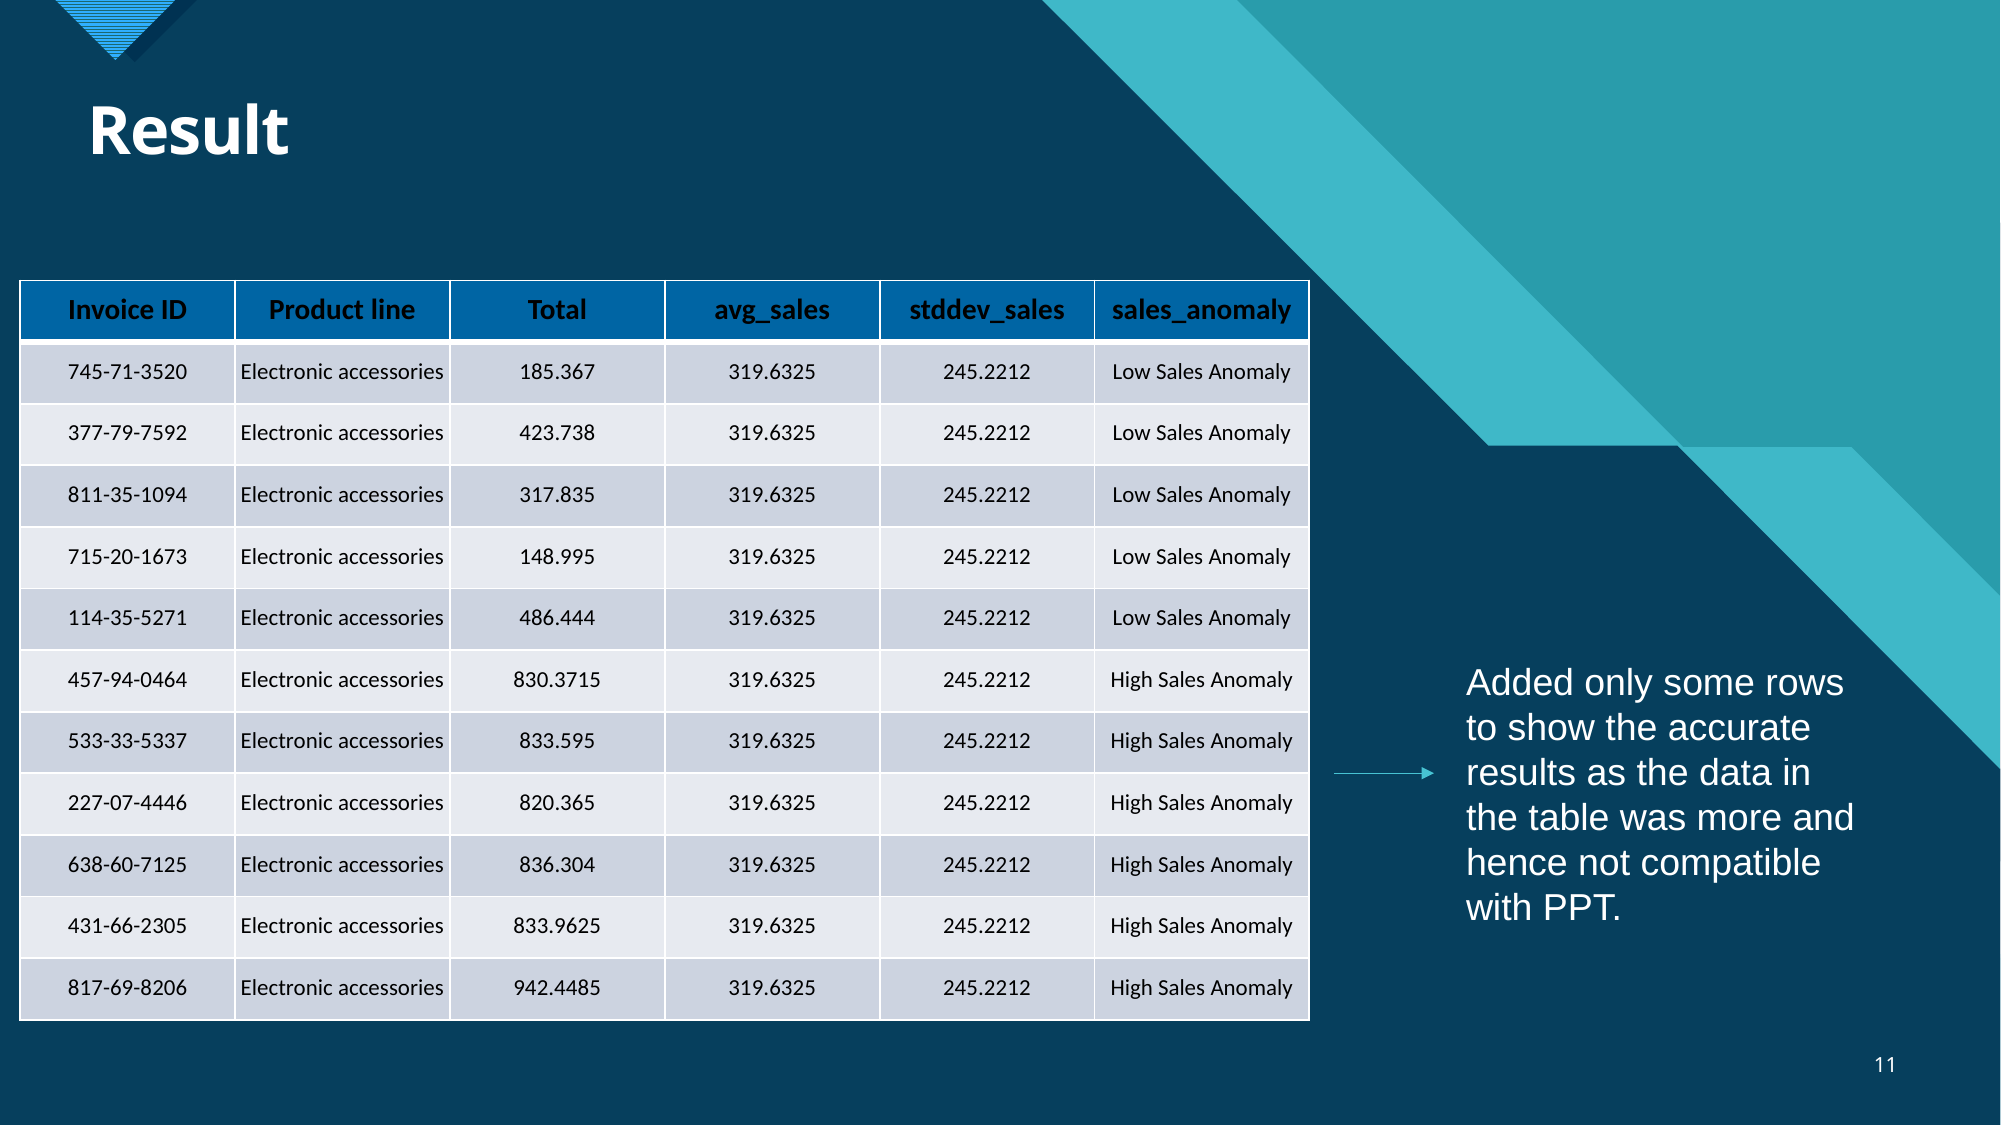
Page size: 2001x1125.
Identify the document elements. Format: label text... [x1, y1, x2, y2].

table_cell Electronic accessories [236, 897, 449, 957]
table_cell 638-60-7125 [21, 836, 234, 896]
table_cell Low Sales Anomaly [1095, 405, 1308, 464]
table_cell 245.2212 [881, 651, 1094, 711]
table_cell 811-35-1094 [21, 466, 234, 526]
table_cell 317.835 [451, 466, 664, 526]
table_cell 319.6325 [666, 345, 879, 403]
table_cell 533-33-5337 [21, 713, 234, 772]
table_header Invoice ID [21, 281, 234, 339]
table_cell 319.6325 [666, 466, 879, 526]
table_cell 185.367 [451, 345, 664, 403]
table_cell 830.3715 [451, 651, 664, 711]
table_cell High Sales Anomaly [1095, 774, 1308, 834]
table_cell Electronic accessories [236, 345, 449, 403]
table_cell High Sales Anomaly [1095, 959, 1308, 1019]
table_cell 319.6325 [666, 528, 879, 588]
table_cell Low Sales Anomaly [1095, 345, 1308, 403]
table_cell 245.2212 [881, 405, 1094, 464]
table_cell 227-07-4446 [21, 774, 234, 834]
table_cell 114-35-5271 [21, 589, 234, 649]
table_cell 319.6325 [666, 713, 879, 772]
table_header stddev_sales [881, 281, 1094, 339]
table_cell 319.6325 [666, 836, 879, 896]
table_cell 319.6325 [666, 959, 879, 1019]
table_cell Electronic accessories [236, 528, 449, 588]
table_cell 423.738 [451, 405, 664, 464]
table_cell 817-69-8206 [21, 959, 234, 1019]
table_cell Electronic accessories [236, 589, 449, 649]
title Result [72, 89, 1913, 177]
table_cell 319.6325 [666, 897, 879, 957]
table_cell 148.995 [451, 528, 664, 588]
table_header avg_sales [666, 281, 879, 339]
table_header sales_anomaly [1095, 281, 1308, 339]
text_box Added only some rows to show the accurate results as the data in the table was more and hence not compatible with PPT. [1451, 650, 1893, 936]
table_cell 245.2212 [881, 836, 1094, 896]
table_cell High Sales Anomaly [1095, 836, 1308, 896]
table_cell 486.444 [451, 589, 664, 649]
table_cell High Sales Anomaly [1095, 713, 1308, 772]
table_cell 319.6325 [666, 774, 879, 834]
table_cell 820.365 [451, 774, 664, 834]
table_cell Electronic accessories [236, 651, 449, 711]
table_cell 245.2212 [881, 959, 1094, 1019]
table_header Product line [236, 281, 449, 339]
table_cell High Sales Anomaly [1095, 897, 1308, 957]
table_cell Electronic accessories [236, 959, 449, 1019]
table_cell 431-66-2305 [21, 897, 234, 957]
table_cell 245.2212 [881, 528, 1094, 588]
table_cell Low Sales Anomaly [1095, 589, 1308, 649]
table_cell 245.2212 [881, 713, 1094, 772]
table_cell High Sales Anomaly [1095, 651, 1308, 711]
table_cell 245.2212 [881, 466, 1094, 526]
table_cell Electronic accessories [236, 836, 449, 896]
table_cell 245.2212 [881, 774, 1094, 834]
table_cell Electronic accessories [236, 774, 449, 834]
table_cell Electronic accessories [236, 405, 449, 464]
table_cell 319.6325 [666, 589, 879, 649]
table_cell 715-20-1673 [21, 528, 234, 588]
table_cell 745-71-3520 [21, 345, 234, 403]
table_cell Low Sales Anomaly [1095, 528, 1308, 588]
table_cell Electronic accessories [236, 466, 449, 526]
table_cell 833.9625 [451, 897, 664, 957]
table_cell Low Sales Anomaly [1095, 466, 1308, 526]
table_cell 245.2212 [881, 897, 1094, 957]
table_header Total [451, 281, 664, 339]
table_cell Electronic accessories [236, 713, 449, 772]
table_cell 319.6325 [666, 651, 879, 711]
table_cell 245.2212 [881, 589, 1094, 649]
table_cell 942.4485 [451, 959, 664, 1019]
table_cell 245.2212 [881, 345, 1094, 403]
table_cell 319.6325 [666, 405, 879, 464]
table_cell 833.595 [451, 713, 664, 772]
table_cell 377-79-7592 [21, 405, 234, 464]
slide_number 11 [1845, 1035, 1913, 1096]
table_cell 457-94-0464 [21, 651, 234, 711]
table_cell 836.304 [451, 836, 664, 896]
